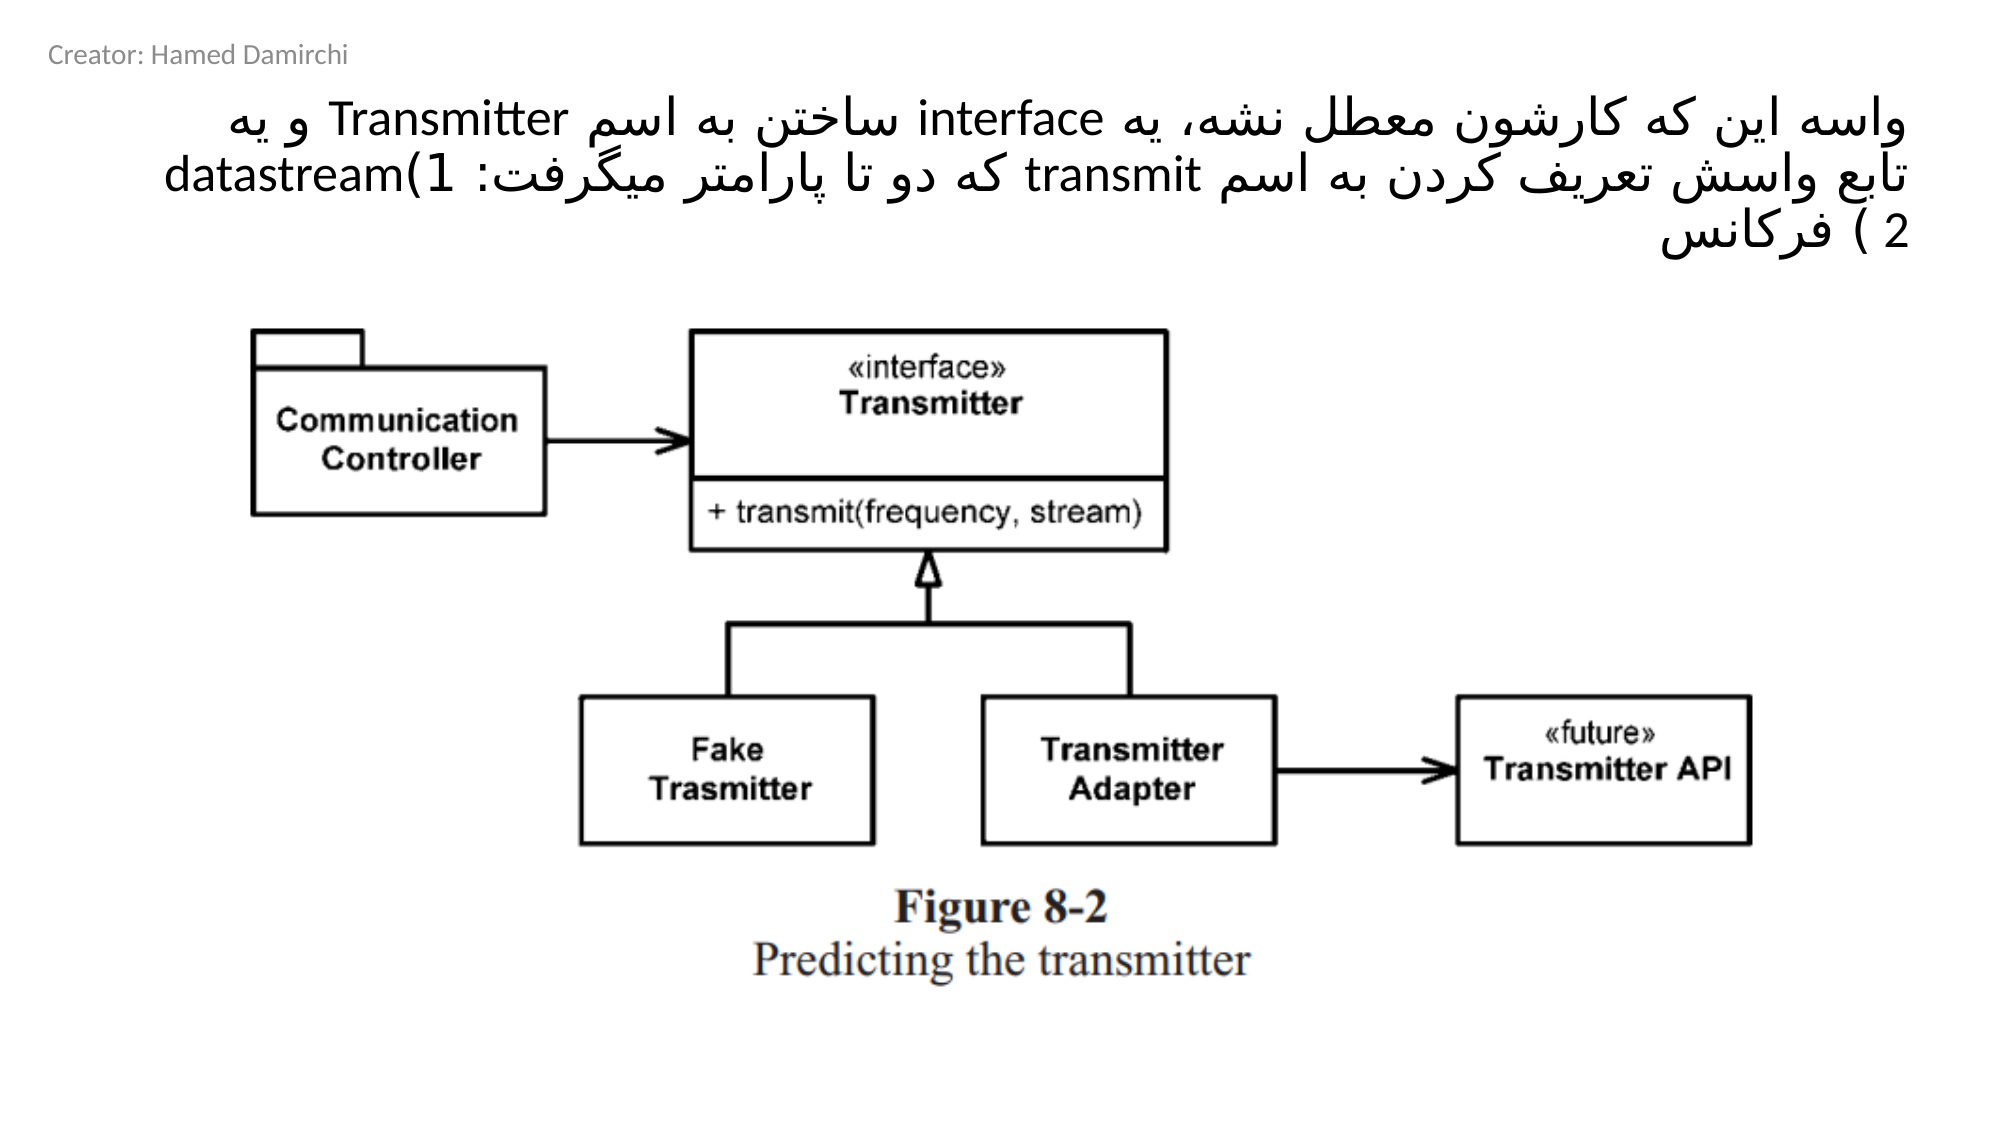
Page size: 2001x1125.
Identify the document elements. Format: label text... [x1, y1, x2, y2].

picture [217, 278, 1783, 1000]
list واسه این که کارشون معطل نشه، یه interface ساختن به اسم Transmitter و یه تابع واسش تعریف کردن به اسم transmit که دو تا پارامتر میگرفت: 1)datastream 2) فرکانس [137, 82, 1925, 1093]
footer Creator: Hamed Damirchi [33, 22, 400, 83]
